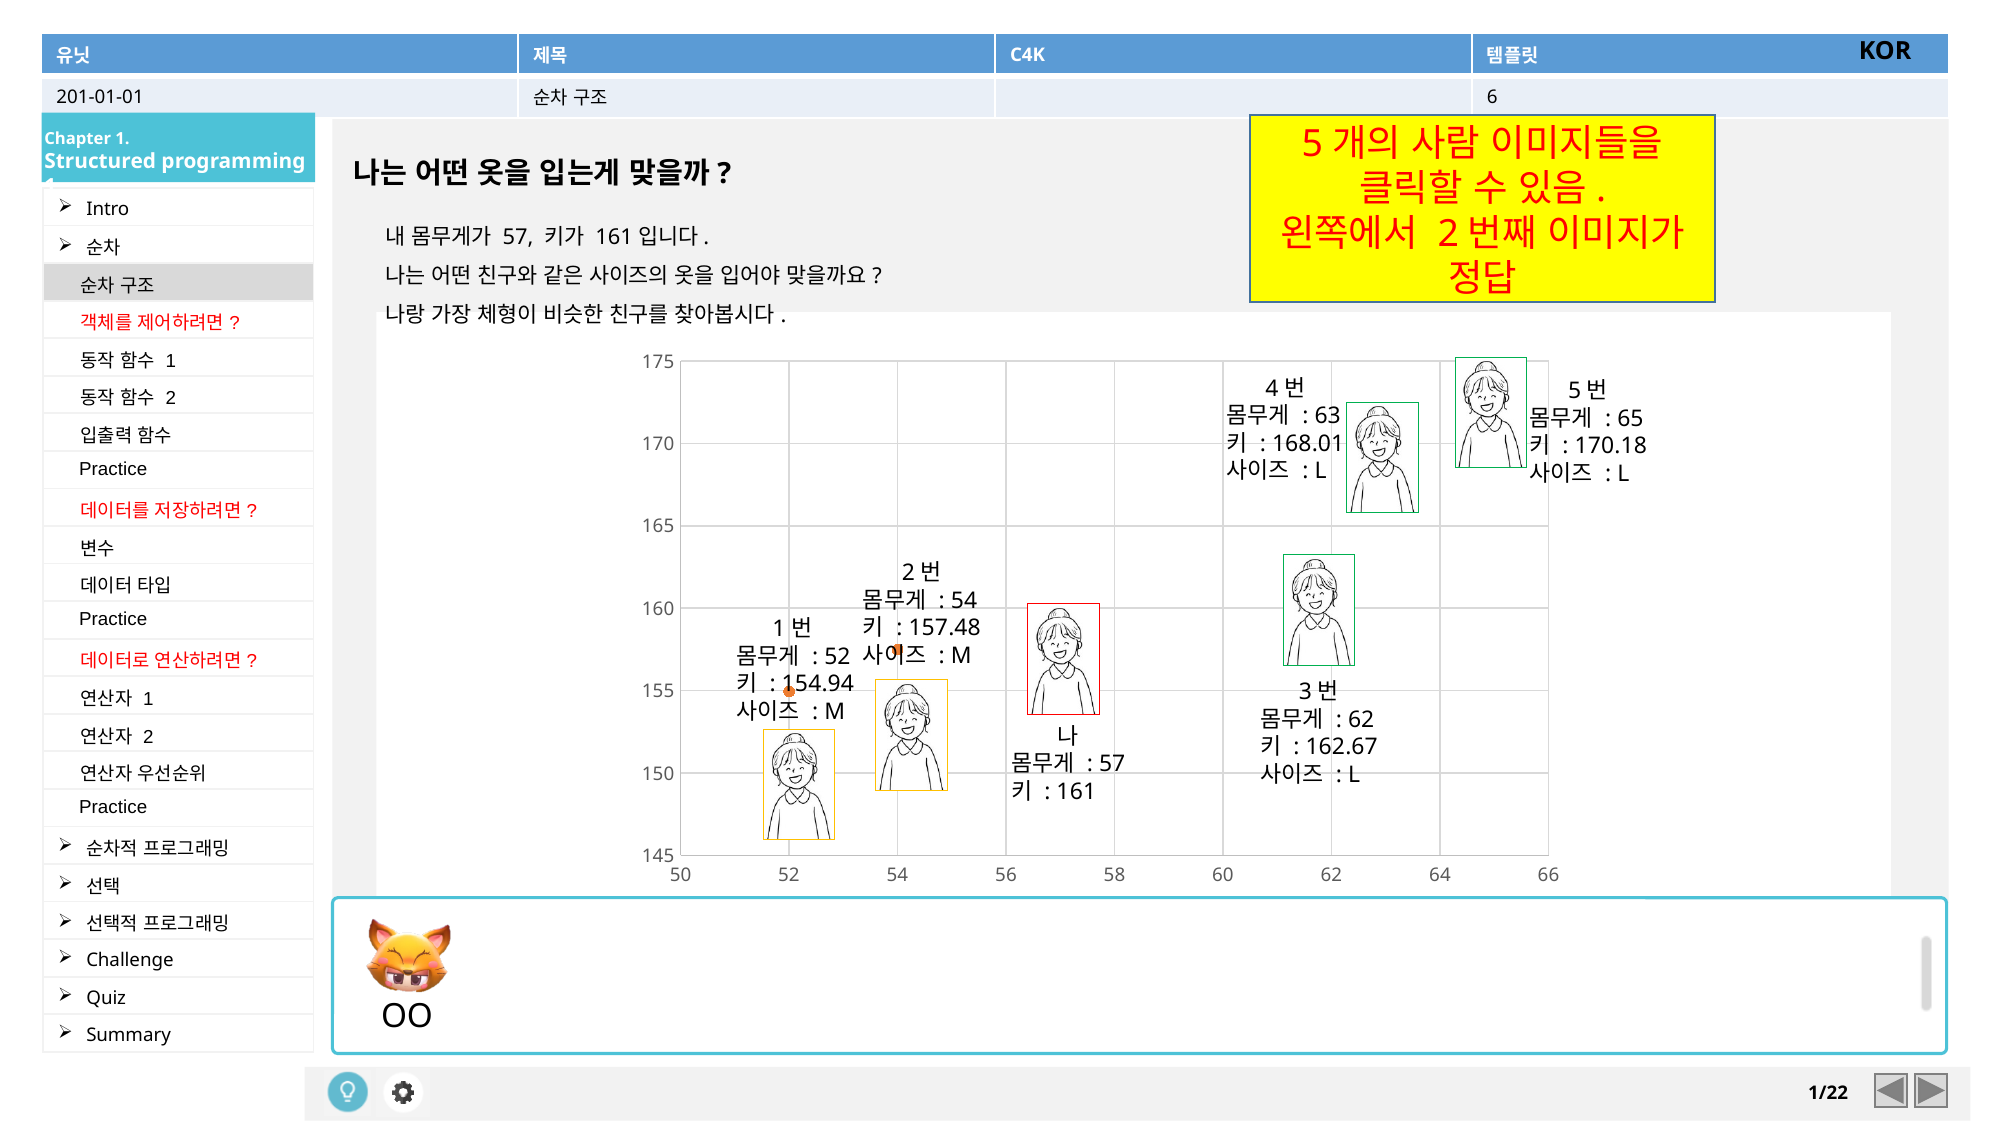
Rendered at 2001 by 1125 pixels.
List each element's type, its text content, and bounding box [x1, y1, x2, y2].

table_cell 순차 구조 [519, 79, 994, 117]
table_cell 선택 [44, 865, 313, 901]
table_cell 데이터 타입 [44, 564, 313, 600]
picture [1283, 554, 1355, 665]
table_cell 순차 [44, 226, 313, 262]
table_cell Summary [44, 1015, 313, 1051]
table_cell 순차적 프로그래밍 [44, 827, 313, 863]
table_header Intro [44, 189, 313, 225]
table_cell 연산자 1 [44, 677, 313, 713]
table_cell 데이터를 저장하려면? [44, 489, 313, 525]
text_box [332, 897, 1947, 1054]
text_box [1364, 114, 1950, 904]
picture [1455, 357, 1527, 468]
table_cell 동작 함수 2 [44, 377, 313, 412]
table_cell 연산자 우선순위 [44, 752, 313, 788]
text_box [375, 311, 1892, 896]
chart [622, 336, 1579, 900]
picture [1027, 603, 1100, 715]
text_box 5개의 사람 이미지들을 클릭할 수 있음. 왼쪽에서 2번째 이미지가 정답 [1249, 114, 1716, 303]
picture [763, 729, 835, 840]
table_cell 변수 [44, 527, 313, 563]
table_cell Practice [44, 790, 313, 826]
table_cell 데이터로 연산하려면? [44, 640, 313, 675]
table_cell 6 [1473, 79, 1948, 117]
table_header 제목 [519, 34, 994, 73]
text_box KOR [1844, 27, 1927, 72]
text_box 5번 몸무게 : 65 키 : 170.18 사이즈 : L [1579, 368, 1662, 494]
text_box [331, 119, 1249, 899]
table_cell 순차 구조 [44, 264, 313, 300]
table_cell Quiz [44, 978, 313, 1013]
picture [1346, 402, 1419, 513]
table_cell 연산자 2 [44, 715, 313, 750]
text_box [29, 110, 330, 183]
table_header 유닛 [42, 34, 517, 73]
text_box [304, 1066, 1971, 1121]
table_cell [996, 79, 1471, 117]
text_box 나는 어떤 옷을 입는게 맞을까? [338, 146, 874, 197]
table_cell 선택적 프로그래밍 [44, 902, 313, 938]
table_cell 201-01-01 [42, 79, 517, 117]
table_cell 객체를 제어하려면? [44, 302, 313, 337]
table_cell Challenge [44, 940, 313, 976]
picture [875, 679, 948, 791]
table_cell 동작 함수 1 [44, 339, 313, 375]
table_header 템플릿 [1473, 34, 1948, 73]
table_header C4K [996, 34, 1471, 73]
text_box 내 몸무게가 57, 키가 161입니다. 나는 어떤 친구와 같은 사이즈의 옷을 입어야 맞을까요? 나랑 가장 체형이 비슷한 친구를 찾아봅시다. [370, 201, 1364, 335]
table_cell Practice [44, 452, 313, 488]
table_cell 입출력 함수 [44, 414, 313, 450]
table_cell Practice [44, 602, 313, 638]
